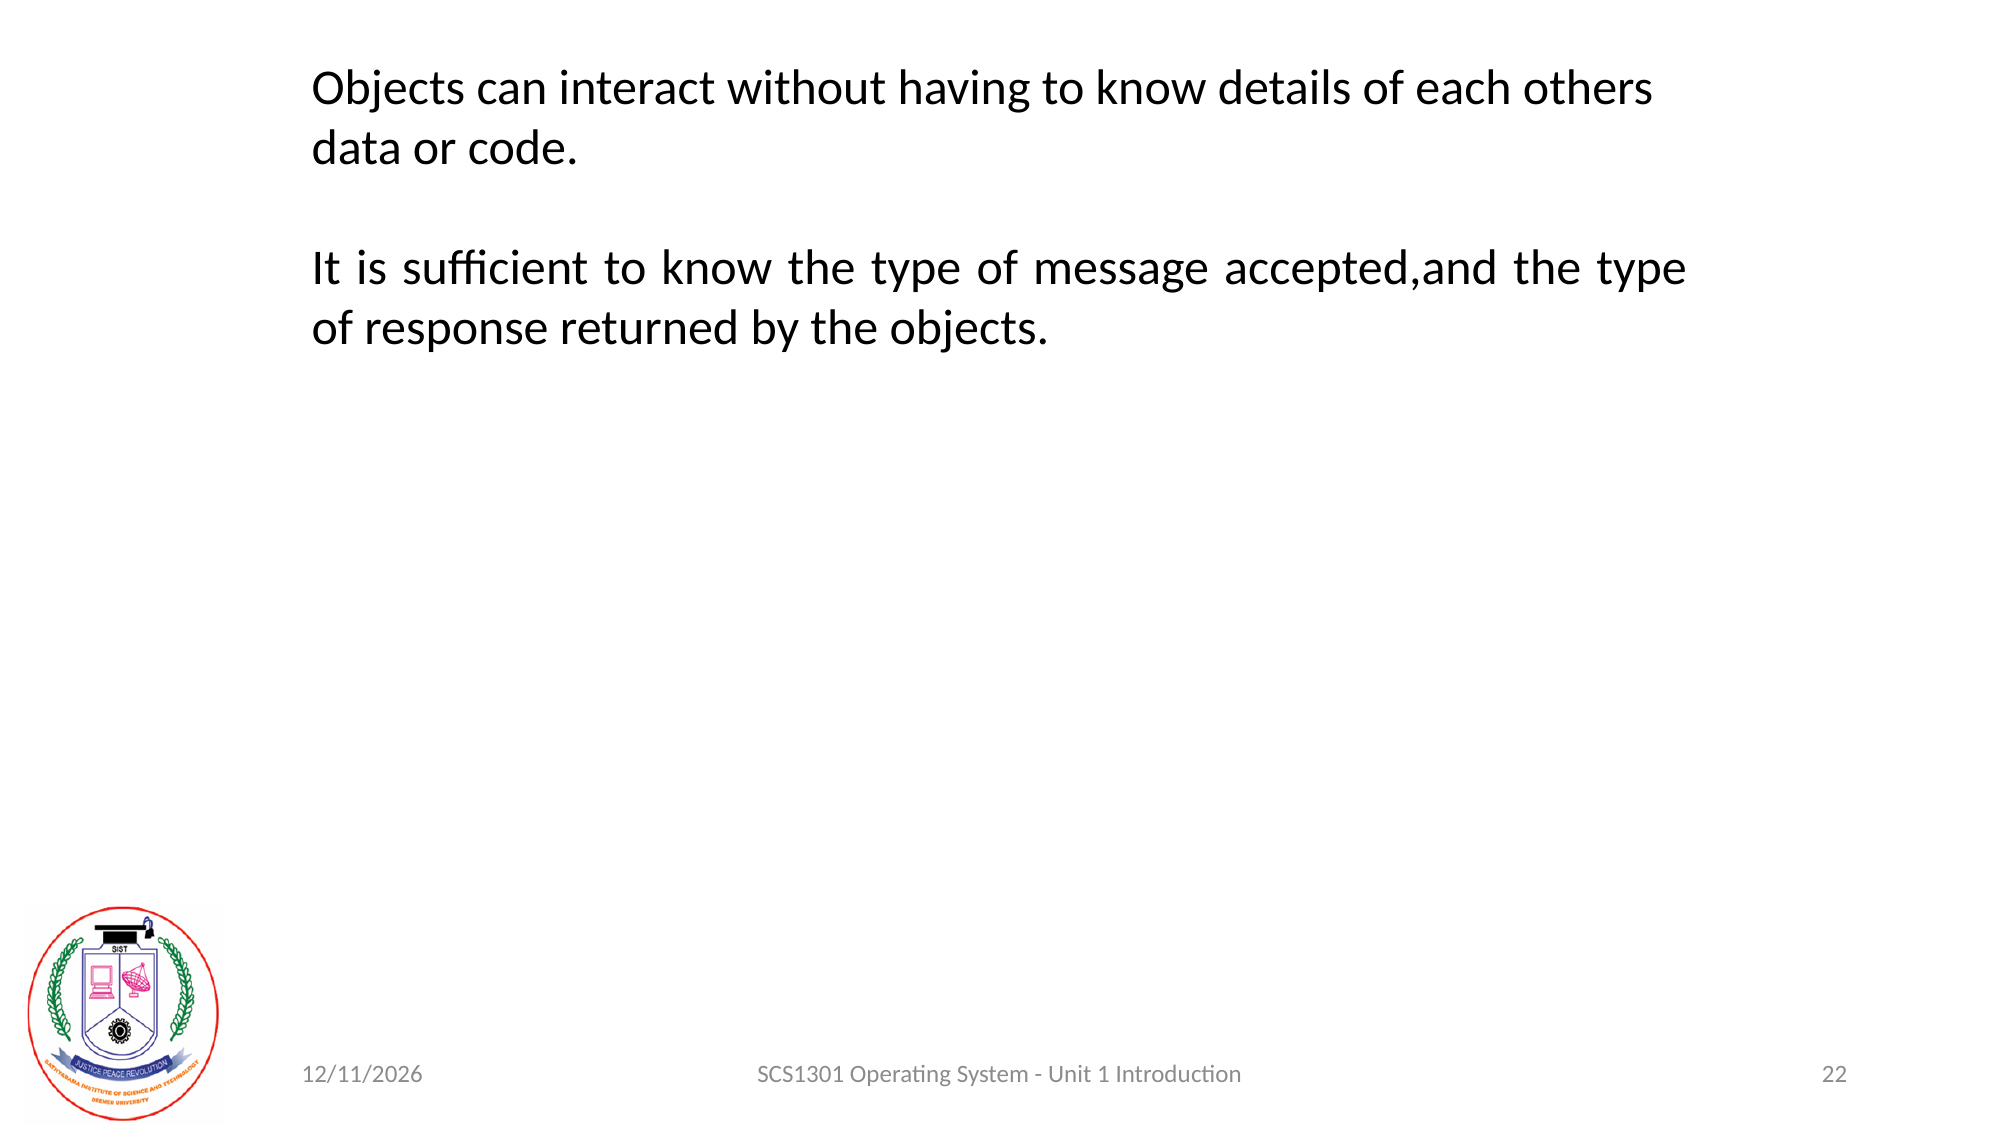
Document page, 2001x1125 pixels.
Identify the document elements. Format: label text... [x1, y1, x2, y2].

footer SCS1301 Operating System - Unit 1 Introduction [662, 1042, 1338, 1103]
picture [24, 902, 224, 1125]
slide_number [137, 1042, 588, 1103]
slide_number 22 [1412, 1042, 1863, 1103]
text_box Objects can interact without having to know details of each others data or code. It is sufficient to know the type of message accepted,and the type of response returned by the objects. [296, 46, 1704, 542]
